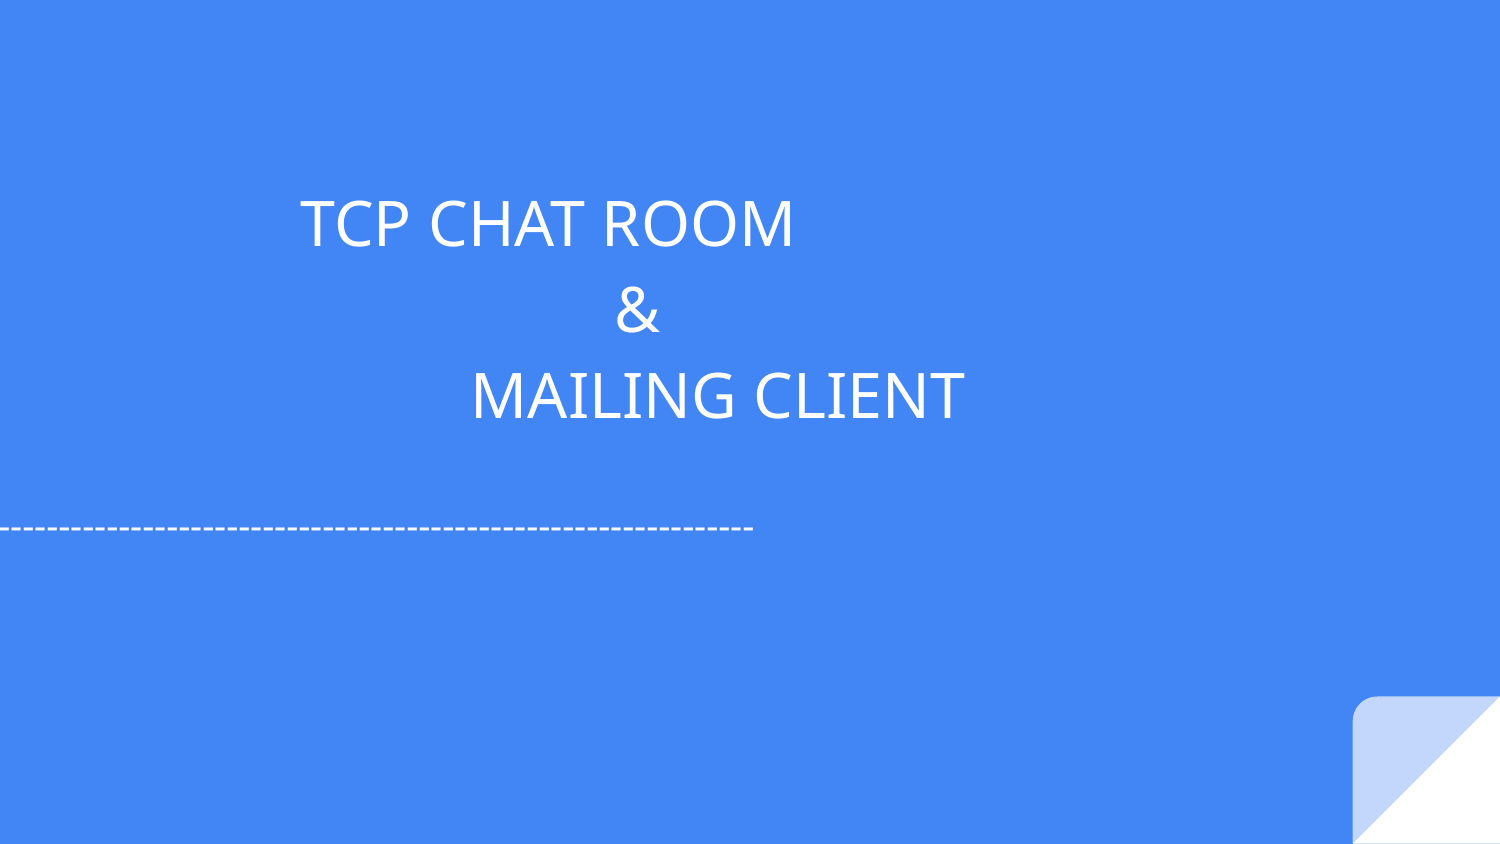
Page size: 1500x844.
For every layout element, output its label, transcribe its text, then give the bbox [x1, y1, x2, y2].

title TCP CHAT ROOM & MAILING CLIENT [285, 163, 1168, 452]
subtitle --------------------------------------------------------------- [0, 484, 1500, 679]
